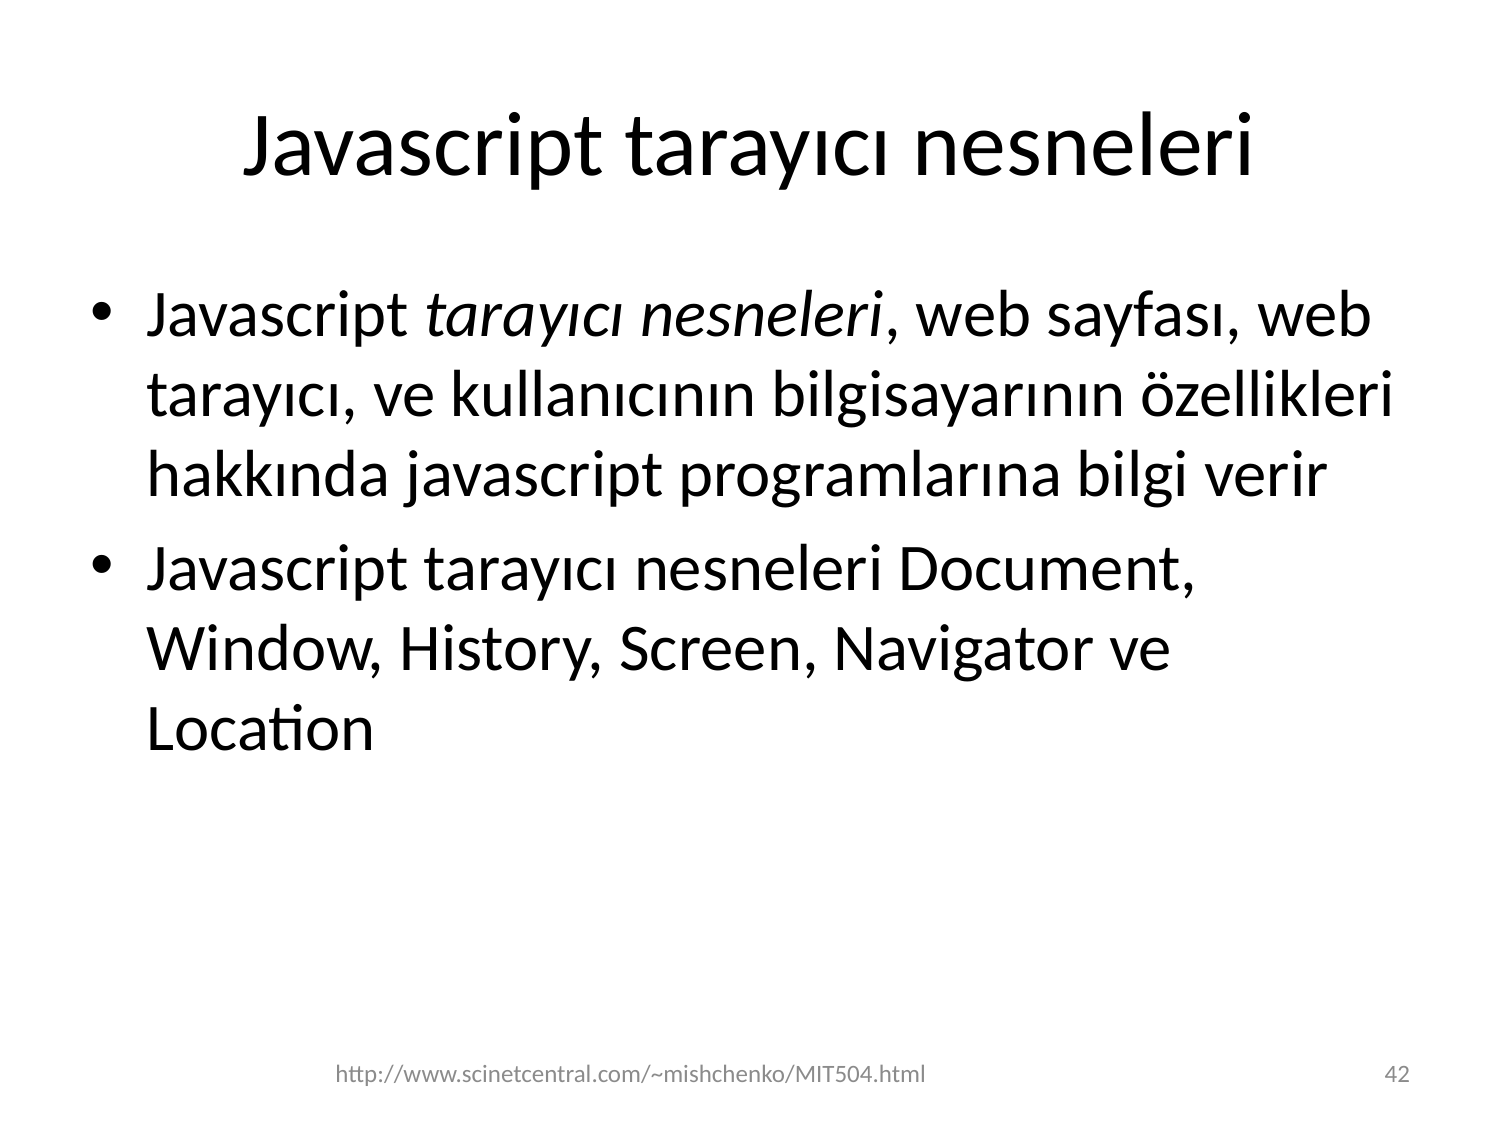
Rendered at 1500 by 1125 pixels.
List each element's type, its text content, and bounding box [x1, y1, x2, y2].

list Javascript tarayıcı nesneleri, web sayfası, web tarayıcı, ve kullanıcının bilgisayarının özellikleri hakkında javascript programlarına bilgi verir Javascript tarayıcı nesneleri Document, Window, History, Screen, Navigator ve Location [75, 262, 1425, 1005]
title Javascript tarayıcı nesneleri [75, 45, 1425, 233]
slide_number 42 [1074, 1042, 1425, 1103]
footer http://www.scinetcentral.com/~mishchenko/MIT504.html [275, 1042, 988, 1103]
